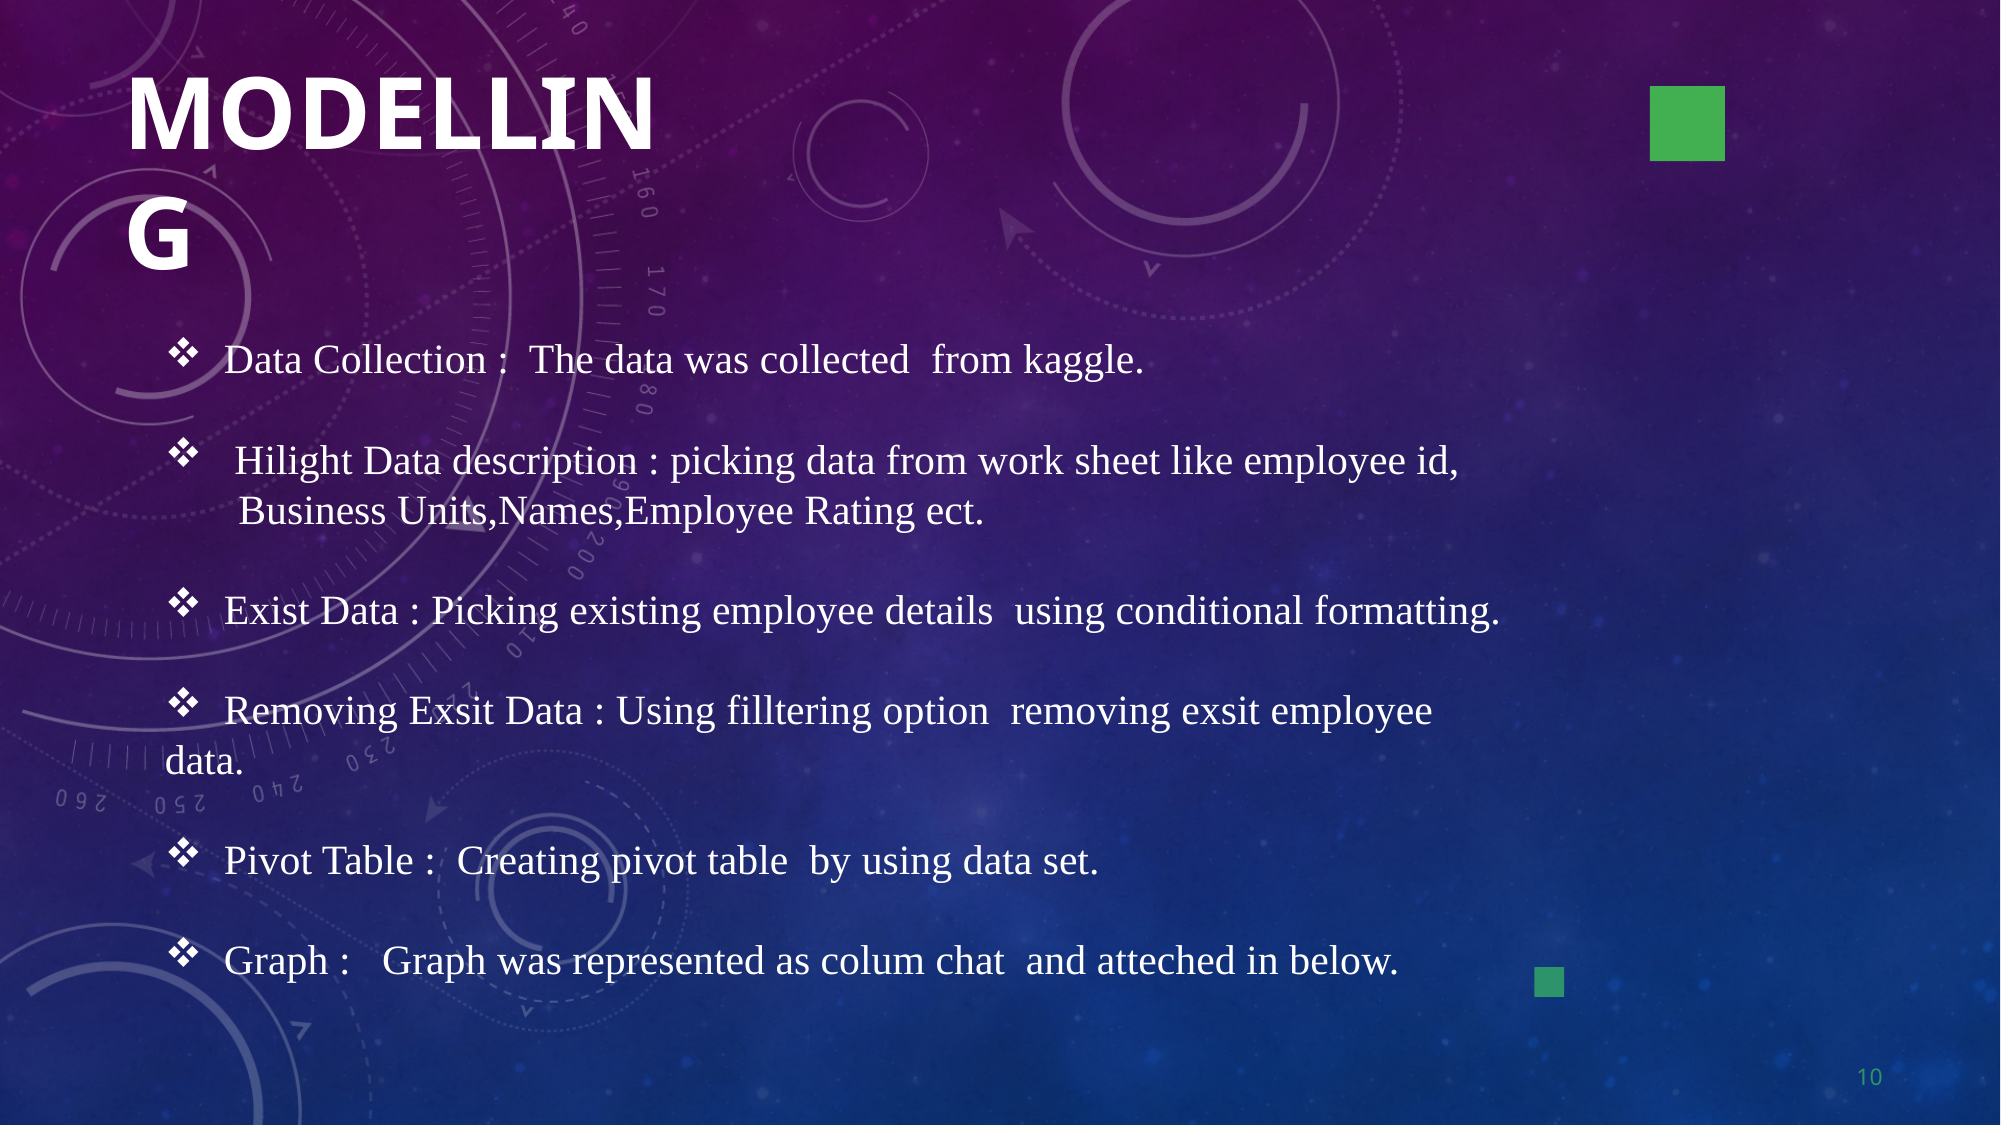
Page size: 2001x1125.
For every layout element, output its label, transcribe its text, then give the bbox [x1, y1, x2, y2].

text_box [1534, 967, 1565, 997]
text_box MODELLING [121, 47, 664, 290]
picture [0, 0, 2001, 1125]
text_box 10 [1849, 1061, 1888, 1095]
text_box Data Collection : The data was collected from kaggle. Hilight Data description : picking data from work sheet like employee id, Business Units,Names,Employee Rating ect. Exist Data : Picking existing employee details using conditional formatting. Removing Exsit Data : Using filltering option removing exsit employee data. Pivot Table : Creating pivot table by using data set. Graph : Graph was represented as colum chat and atteched in below. [150, 324, 1538, 990]
text_box [1649, 86, 1725, 162]
